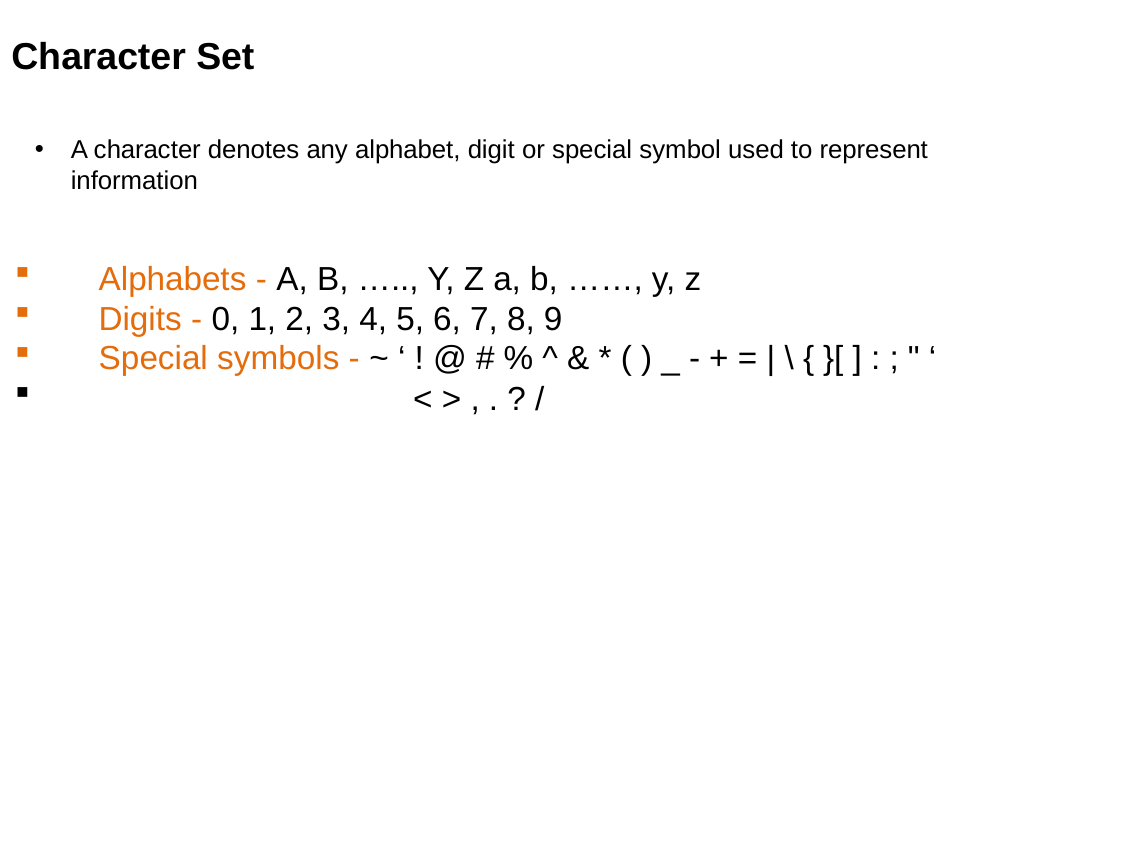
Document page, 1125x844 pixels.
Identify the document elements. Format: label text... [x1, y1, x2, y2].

text_box Alphabets - A, B, ….., Y, Z a, b, ……, y, z Digits - 0, 1, 2, 3, 4, 5, 6, 7, 8, 9 Special symbols - ~ ‘ ! @ # % ^ & * ( ) _ - + = | \ { }[ ] : ; " ‘ < > , . ? / [0, 249, 1113, 424]
list A character denotes any alphabet, digit or special symbol used to represent information [20, 125, 1026, 203]
text_box Character Set [0, 26, 875, 83]
